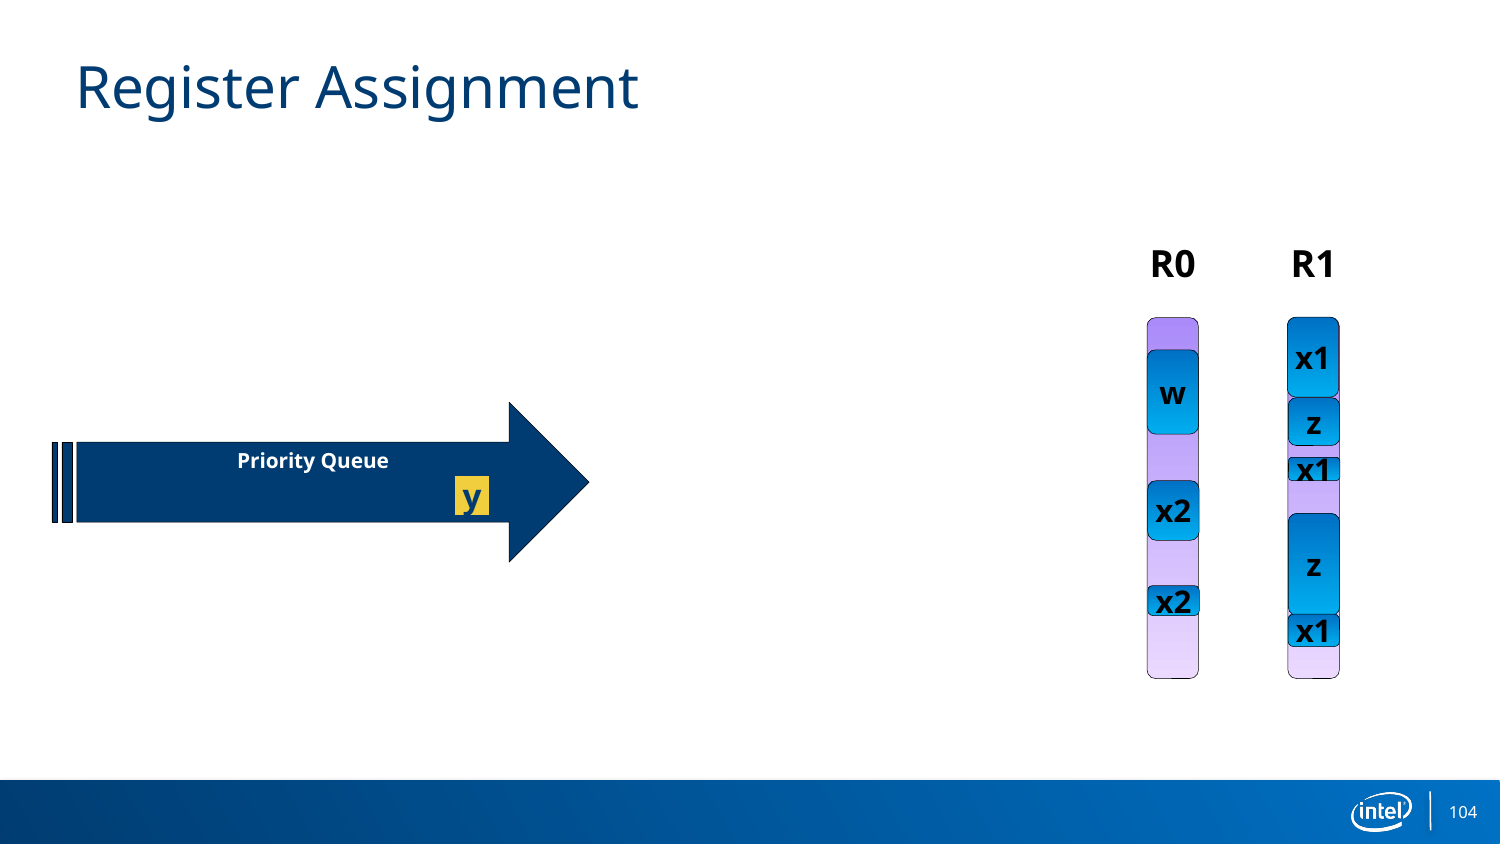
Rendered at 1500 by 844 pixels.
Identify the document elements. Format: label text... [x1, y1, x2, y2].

text_box x2 [1147, 585, 1200, 616]
text_box z [1288, 397, 1340, 446]
text_box [1147, 317, 1199, 356]
text_box x1 [1287, 317, 1339, 398]
slide_number 104 [1127, 791, 1478, 837]
text_box [1147, 428, 1199, 487]
list [75, 168, 1425, 732]
text_box x1 [1288, 614, 1340, 647]
text_box x2 [1147, 480, 1200, 541]
text_box R0 [1143, 239, 1203, 285]
text_box y [454, 475, 490, 516]
text_box Priority Queue [61, 442, 72, 523]
title Register Assignment [75, 50, 1425, 160]
text_box Priority Queue [76, 402, 590, 563]
text_box z [1288, 513, 1340, 614]
text_box w [1147, 349, 1199, 435]
text_box [1287, 392, 1340, 679]
text_box [1147, 612, 1199, 679]
text_box R1 [1284, 239, 1344, 285]
text_box x1 [1288, 457, 1340, 481]
text_box [1333, 325, 1340, 403]
text_box Priority Queue [51, 442, 57, 523]
text_box [1147, 534, 1199, 589]
